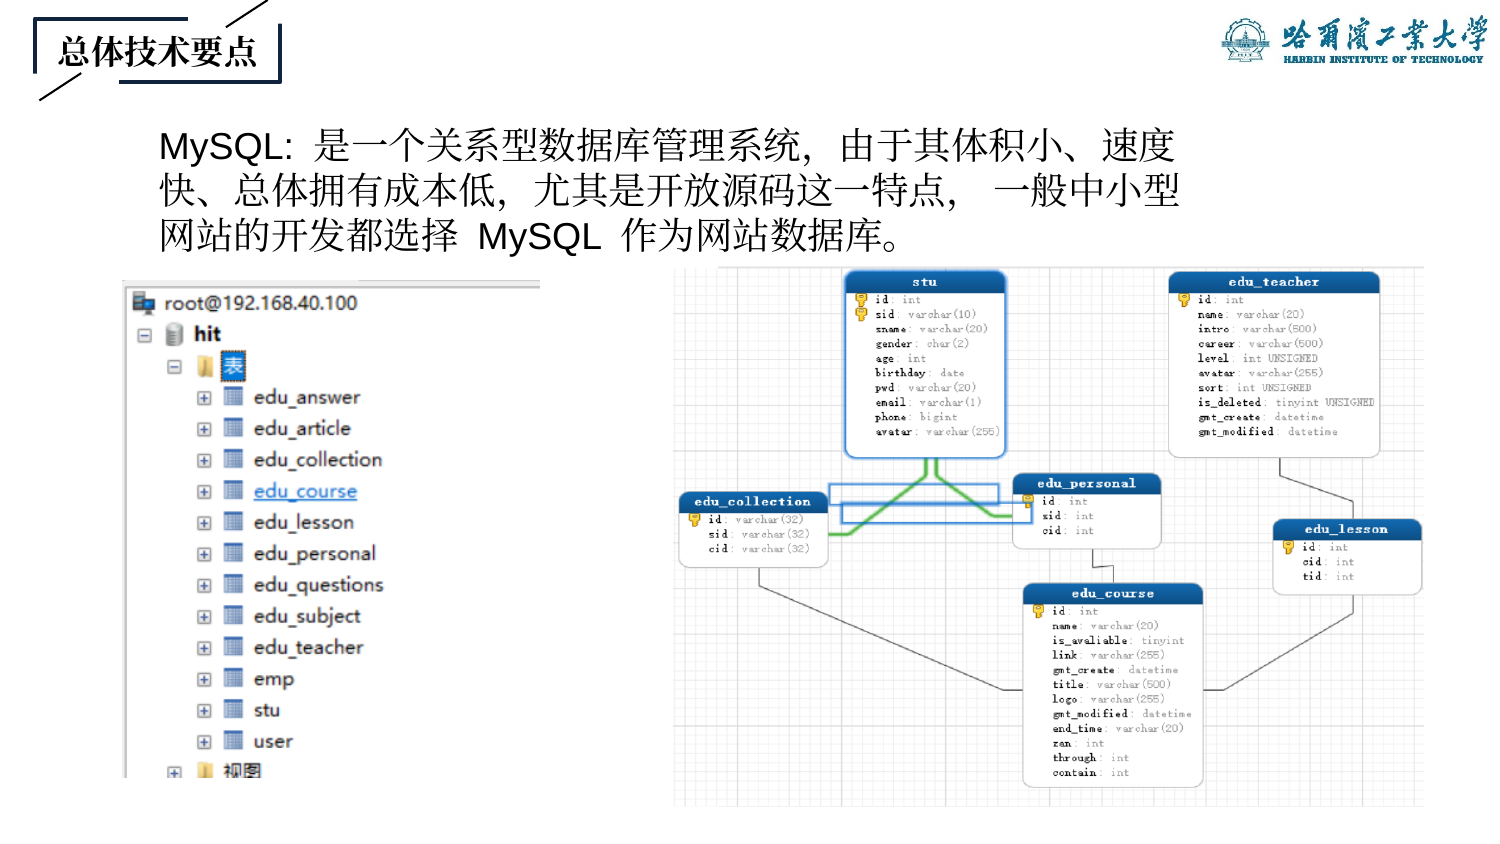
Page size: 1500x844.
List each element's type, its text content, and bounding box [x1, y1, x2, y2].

picture [122, 279, 540, 778]
text_box MySQL: 是一个关系型数据库管理系统，由于其体积小、速度快、总体拥有成本低，尤其是开放源码这一特点， 一般中小型网站的开发都选择 MySQL 作为网站数据库。 [144, 114, 1214, 265]
picture [1219, 9, 1493, 71]
picture [673, 265, 1424, 807]
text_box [0, 0, 324, 101]
